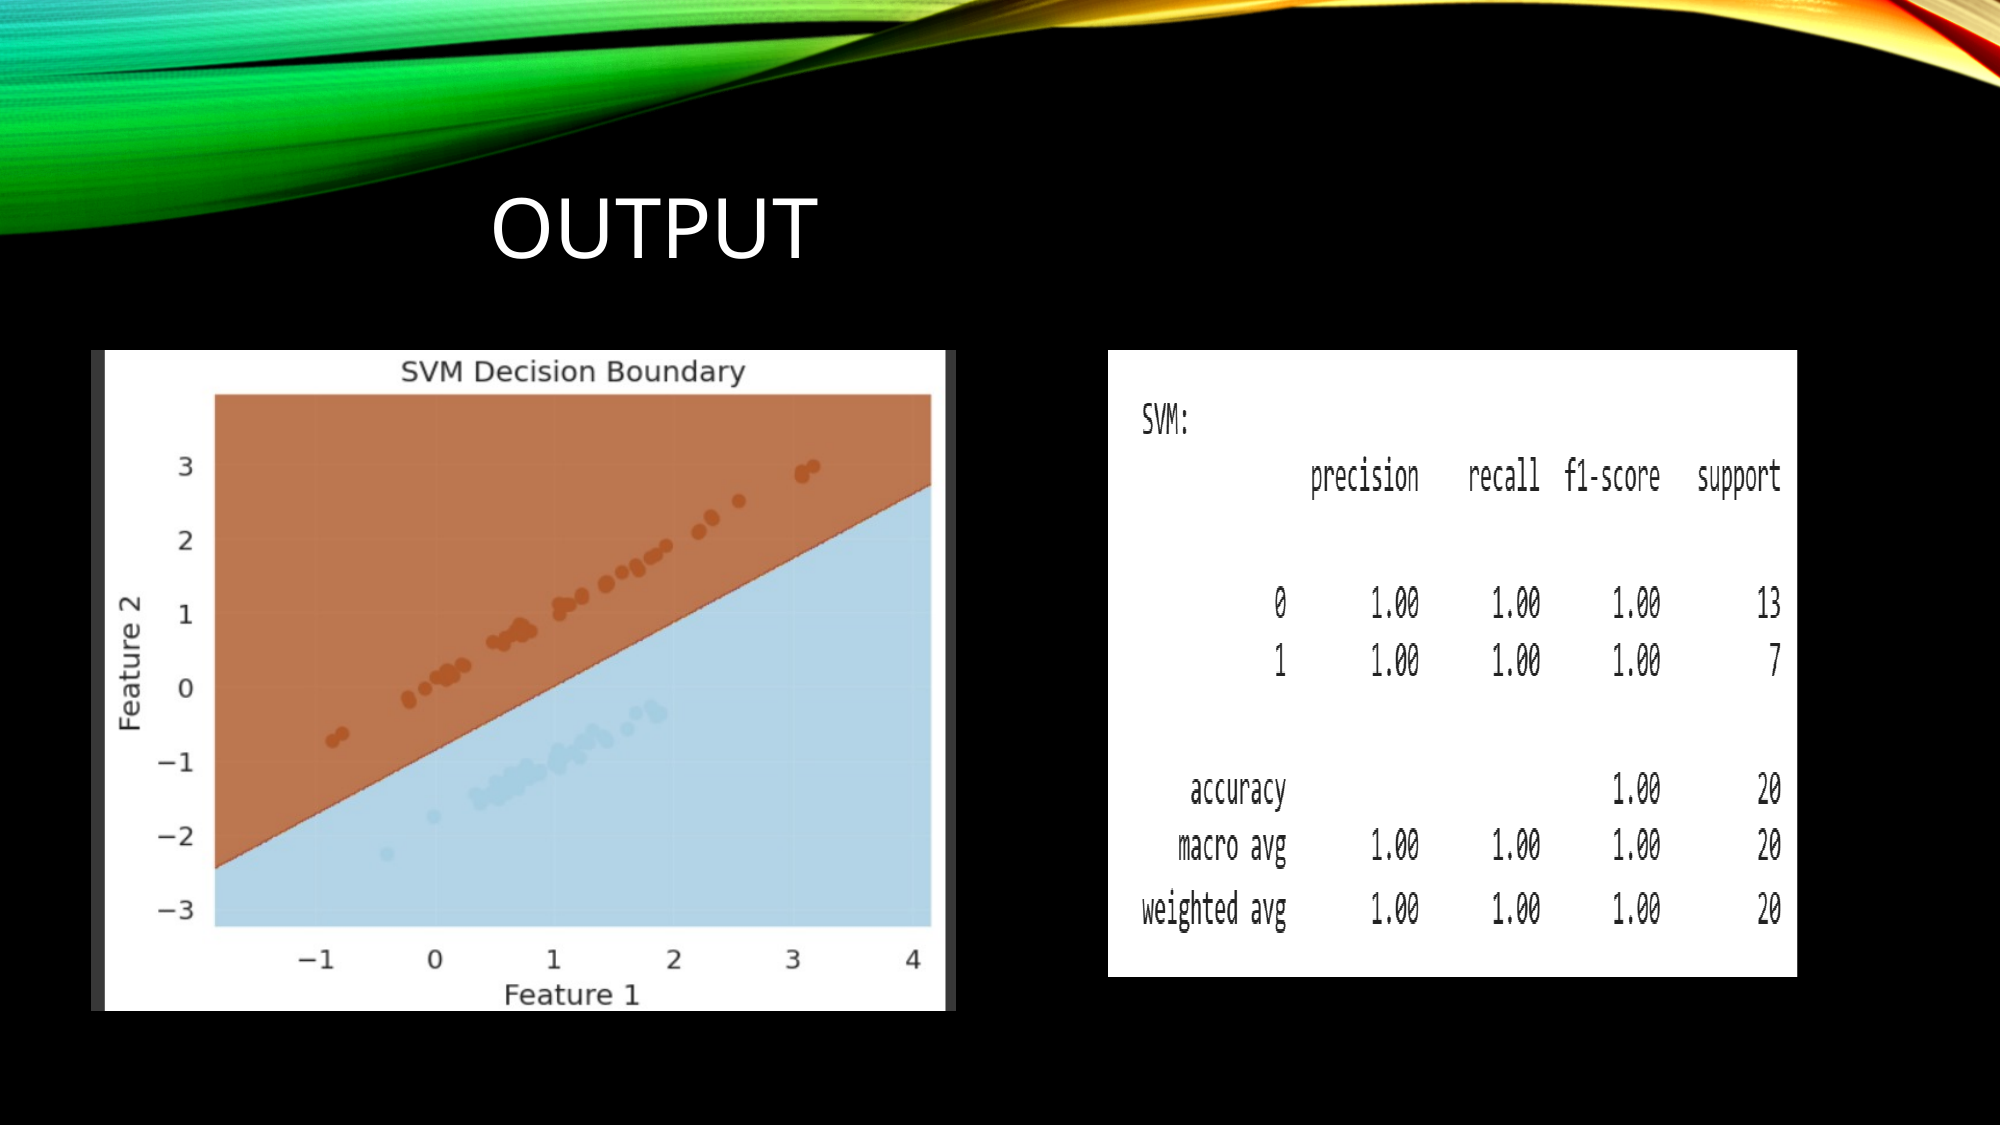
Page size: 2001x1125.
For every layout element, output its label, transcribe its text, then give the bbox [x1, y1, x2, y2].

picture [0, 0, 2000, 237]
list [91, 349, 957, 1011]
picture [1108, 349, 1798, 979]
title OUTPUT [474, 125, 1888, 338]
